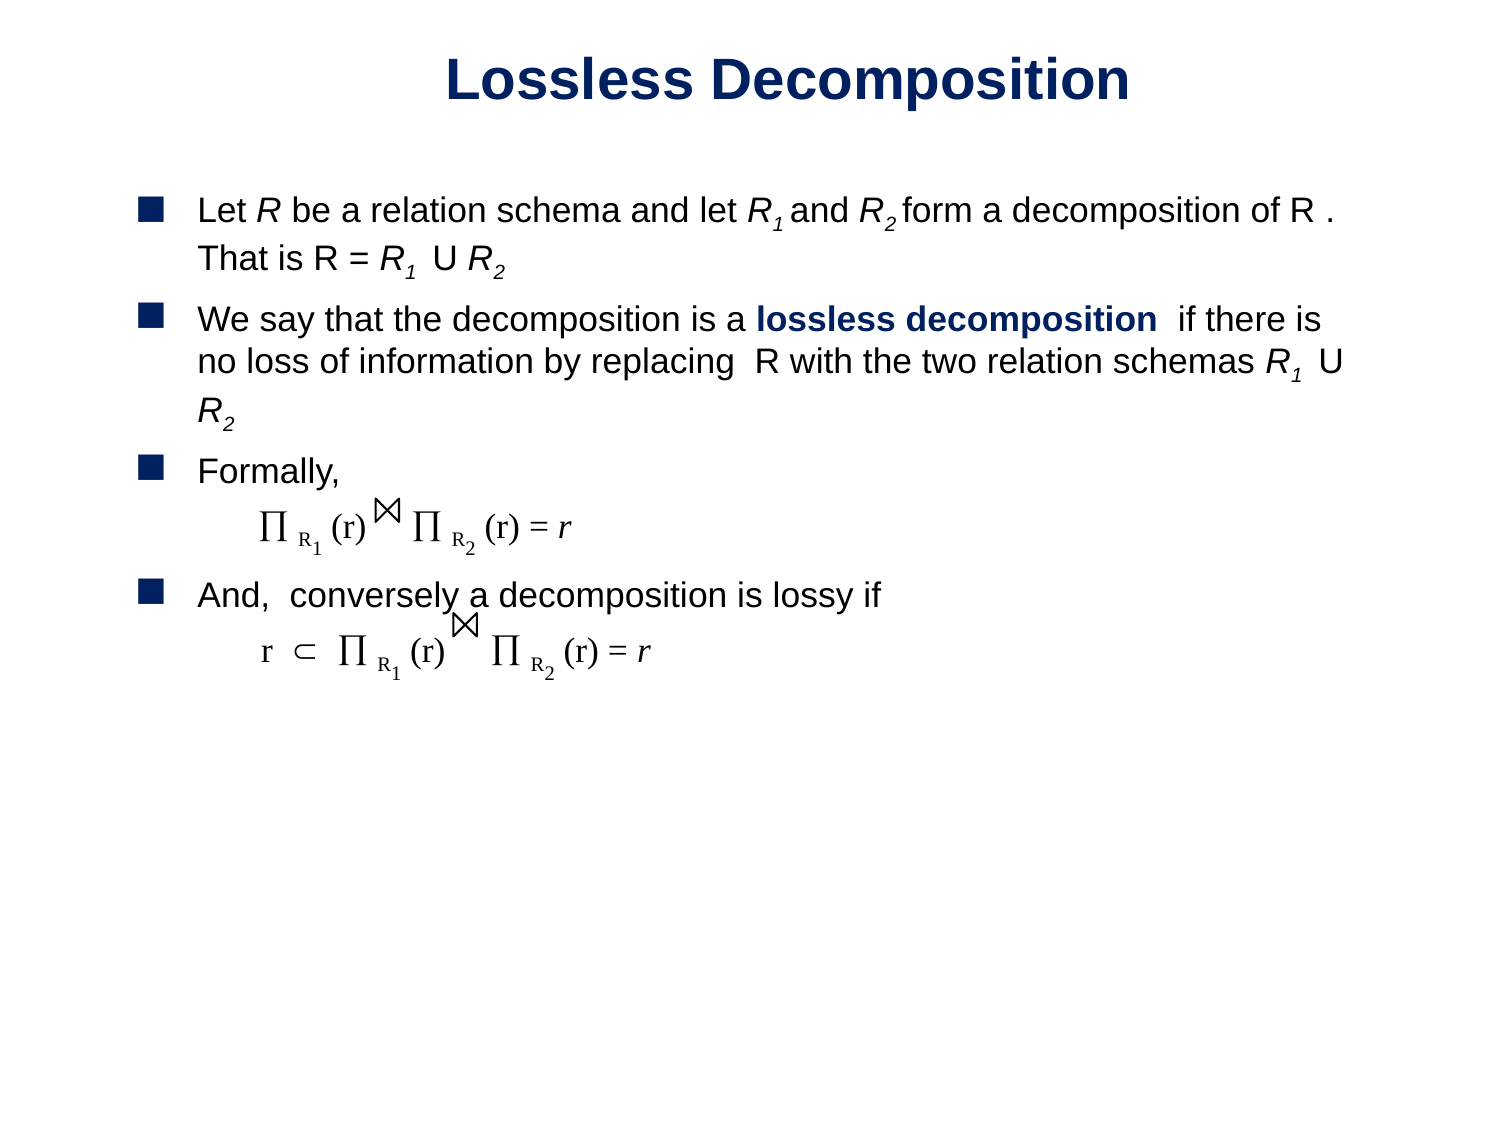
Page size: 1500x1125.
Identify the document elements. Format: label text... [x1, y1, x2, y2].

text_box [375, 498, 399, 522]
text_box [453, 612, 477, 637]
title Lossless Decomposition [125, 18, 1452, 120]
list Let R be a relation schema and let R1 and R2 form a decomposition of R . That is R = R1 U R2 We say that the decomposition is a lossless decomposition if there is no loss of information by replacing R with the two relation schemas R1 U R2 Formally,  R1 (r)  R2 (r) = r And, conversely a decomposition is lossy if r   R1 (r)  R2 (r) = r [126, 179, 1360, 862]
